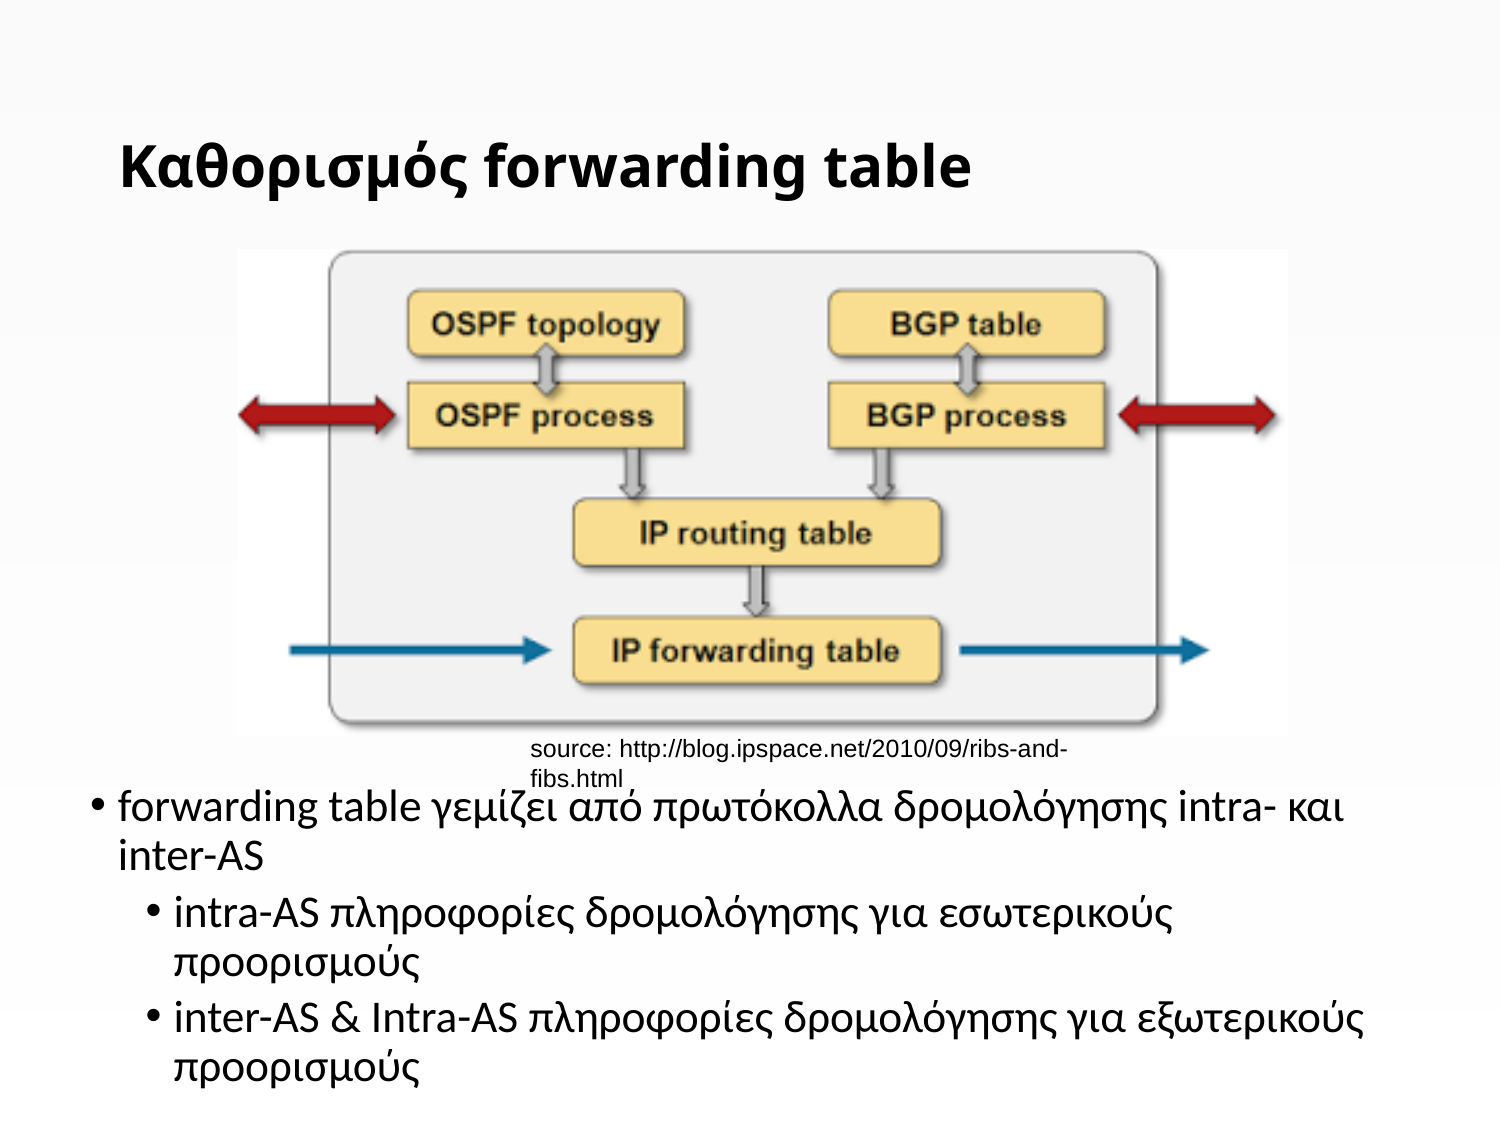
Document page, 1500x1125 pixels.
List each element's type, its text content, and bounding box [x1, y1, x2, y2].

text_box source: http://blog.ipspace.net/2010/09/ribs-and-fibs.html [515, 744, 1175, 800]
list forwarding table γεμίζει από πρωτόκολλα δρομολόγησης intra- και inter-AS intra-AS πληροφορίες δρομολόγησης για εσωτερικούς προορισμούς inter-AS & Intra-AS πληροφορίες δρομολόγησης για εξωτερικούς προορισμούς [75, 774, 1400, 1100]
title Καθορισμός forwarding table [103, 59, 1397, 278]
picture [237, 249, 1288, 736]
